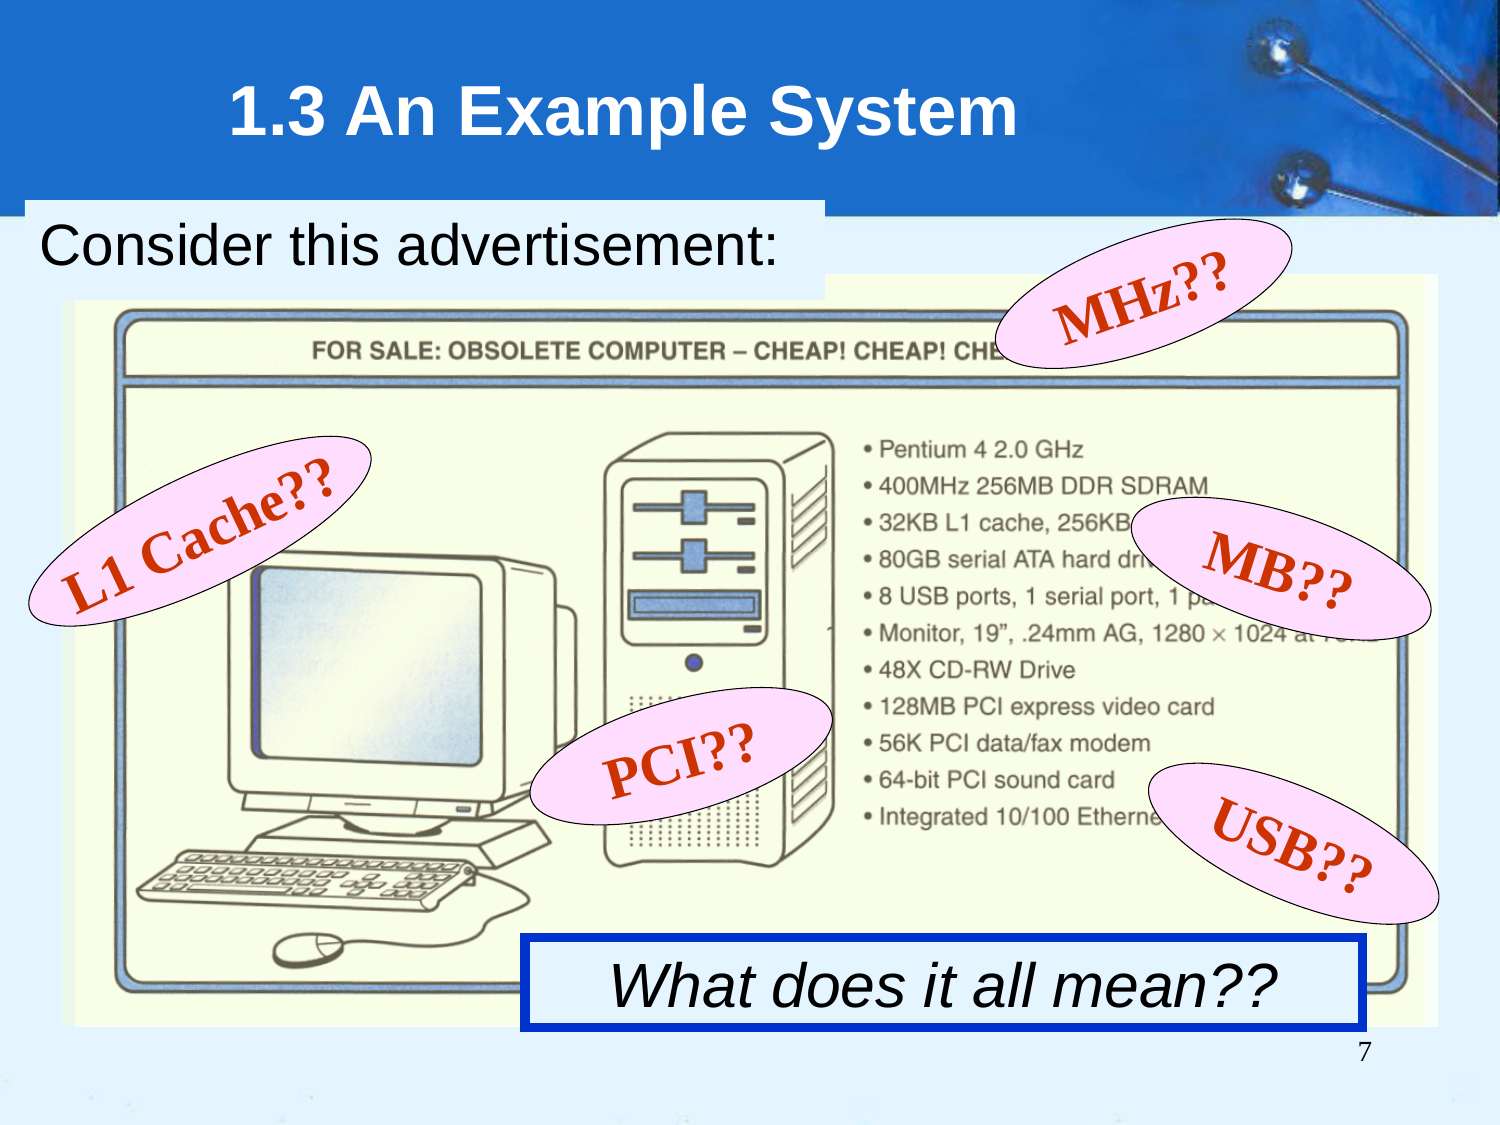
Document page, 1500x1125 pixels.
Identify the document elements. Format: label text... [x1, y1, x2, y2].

text_box MHz?? [1055, 219, 1292, 273]
picture [0, 0, 1500, 1125]
title 1.3 An Example System [111, 62, 1138, 153]
text_box [62, 301, 69, 552]
text_box L1 Cache?? [28, 546, 69, 627]
slide_number 7 [1074, 1036, 1388, 1101]
text_box [62, 626, 69, 1025]
list Consider this advertisement: [24, 199, 826, 301]
